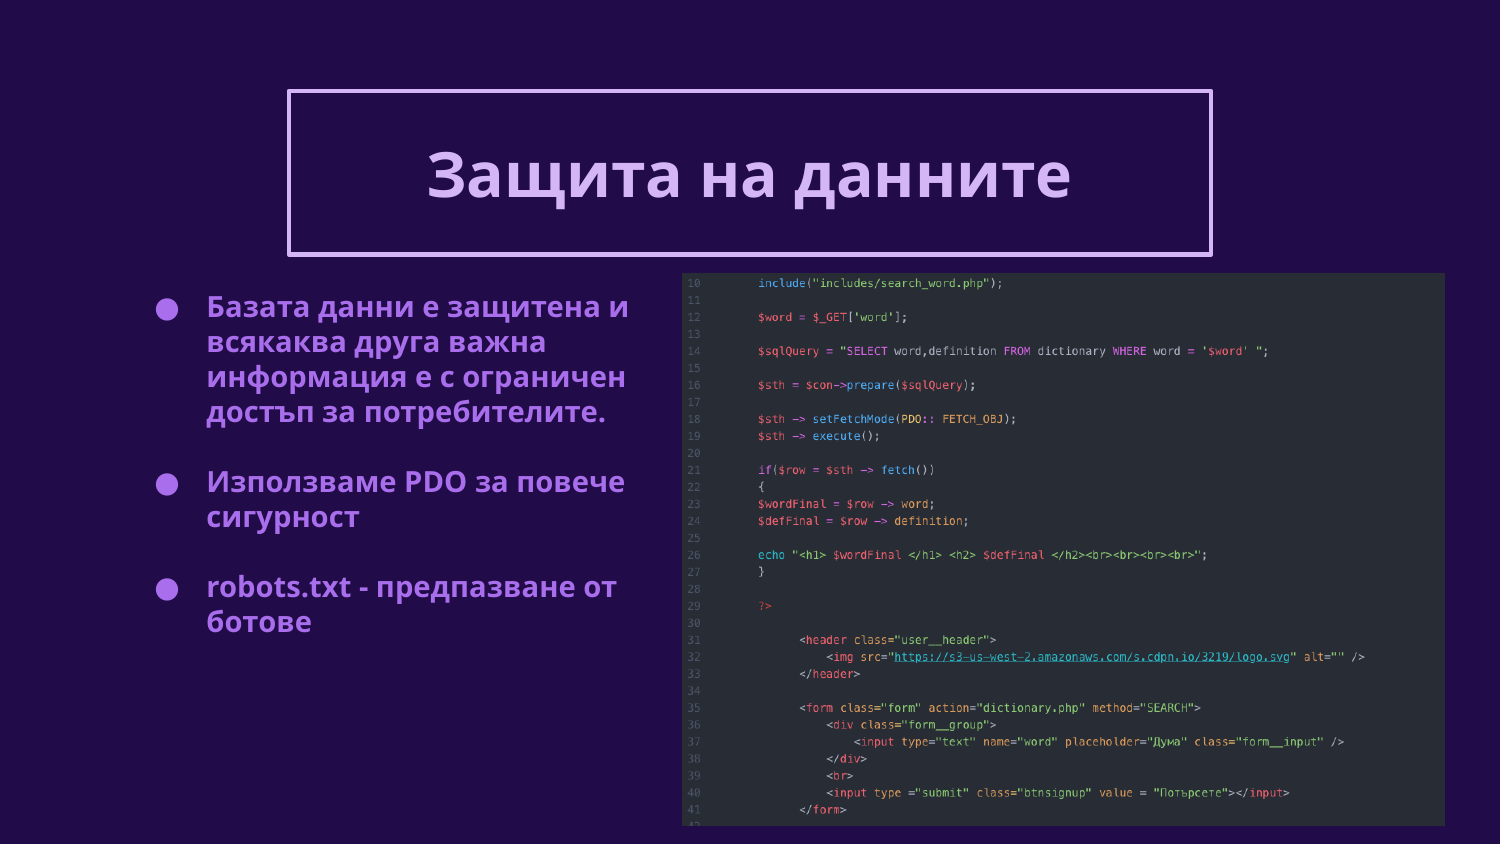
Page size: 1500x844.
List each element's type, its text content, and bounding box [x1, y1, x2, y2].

picture [682, 273, 1445, 827]
text_box Базата данни е защитена и всякаква друга важна информация е с ограничен достъп за потребителите. Използваме PDO за повече сигурност robots.txt - предпазване от ботове [116, 273, 681, 750]
title Защита на данните [287, 89, 1213, 257]
